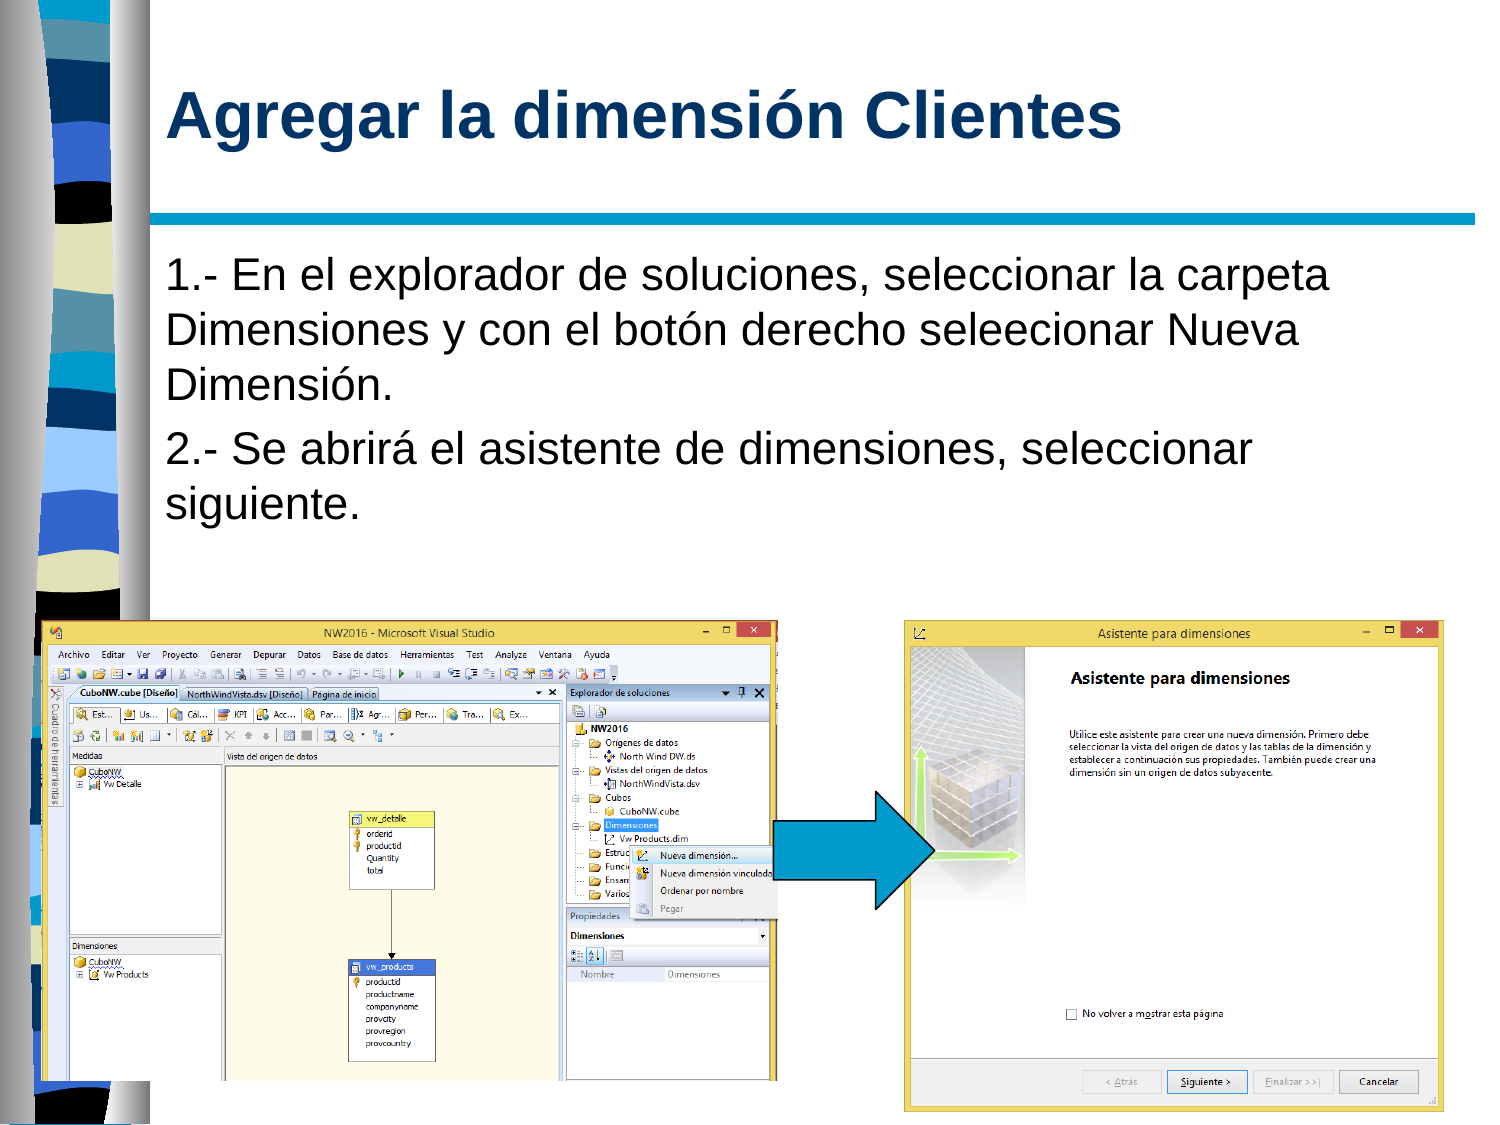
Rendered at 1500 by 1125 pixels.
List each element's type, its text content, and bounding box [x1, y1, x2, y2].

picture [40, 620, 778, 1081]
list 1.- En el explorador de soluciones, seleccionar la carpeta Dimensiones y con el botón derecho seleecionar Nueva Dimensión. 2.- Se abrirá el asistente de dimensiones, seleccionar siguiente. [149, 237, 1468, 1101]
text_box [783, 791, 898, 910]
title Agregar la dimensión Clientes [149, 18, 1468, 207]
picture [903, 620, 1444, 1112]
